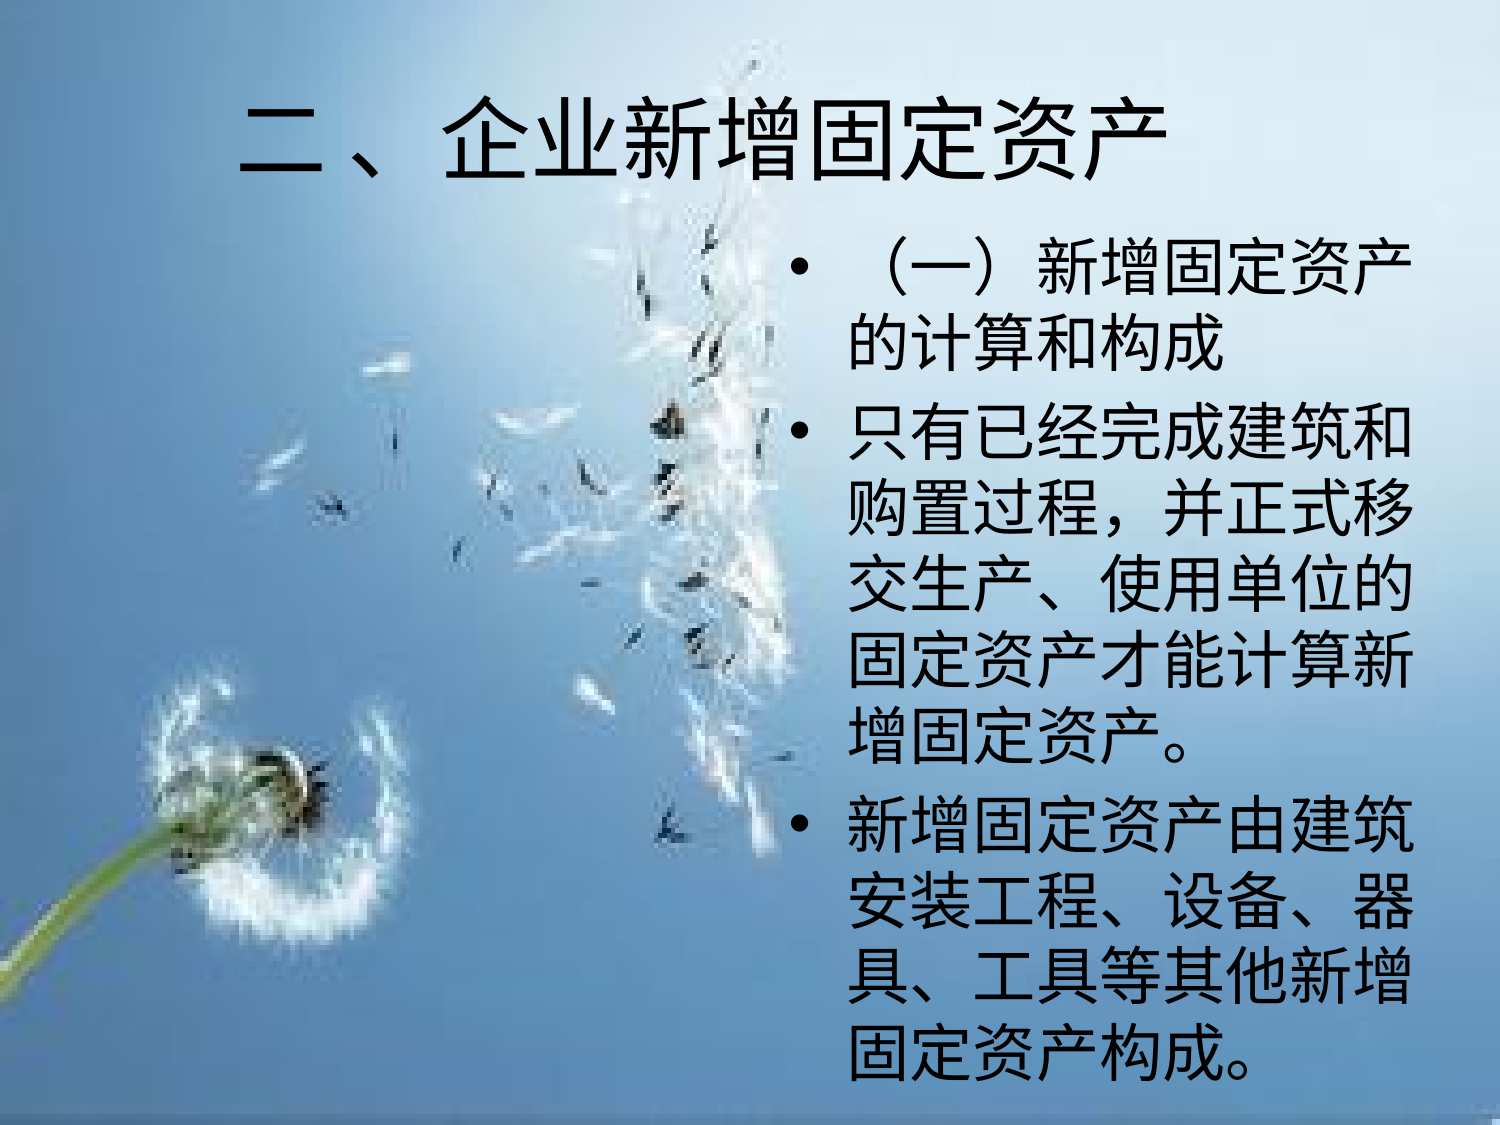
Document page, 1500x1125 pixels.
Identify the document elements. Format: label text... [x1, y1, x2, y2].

list （一）新增固定资产的计算和构成 只有已经完成建筑和购置过程，并正式移交生产、使用单位的固定资产才能计算新增固定资产。 新增固定资产由建筑安装工程、设备、器具、工具等其他新增固定资产构成。 [773, 219, 1436, 1106]
title 二 、企业新增固定资产 [29, 42, 1380, 231]
picture [0, 0, 1500, 1125]
